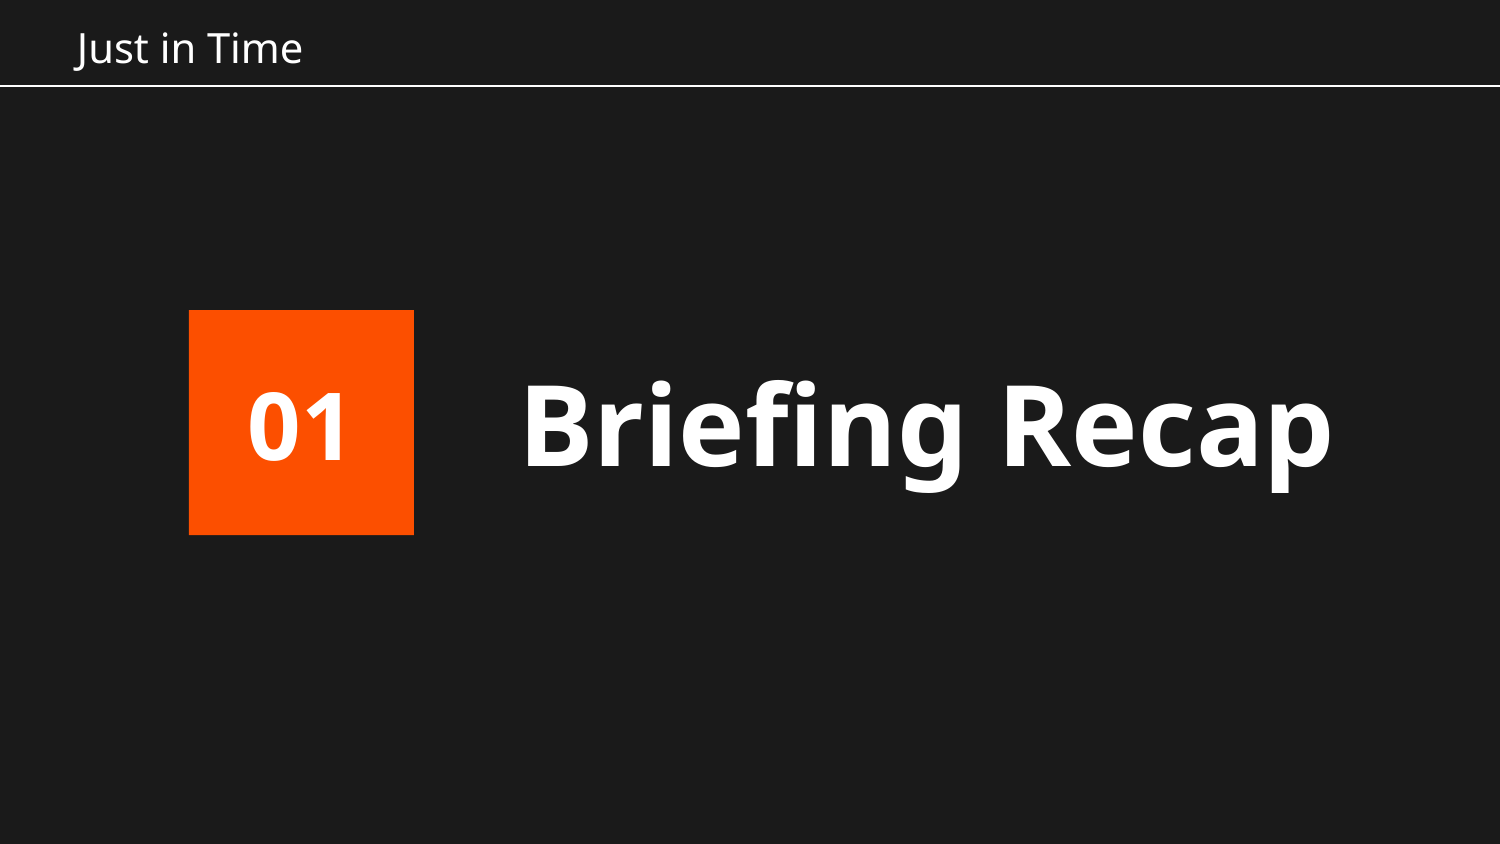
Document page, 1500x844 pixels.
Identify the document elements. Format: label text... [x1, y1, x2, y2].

text_box 01 [188, 310, 414, 536]
text_box Just in Time [65, 16, 381, 78]
text_box Briefing Recap [507, 347, 1418, 495]
